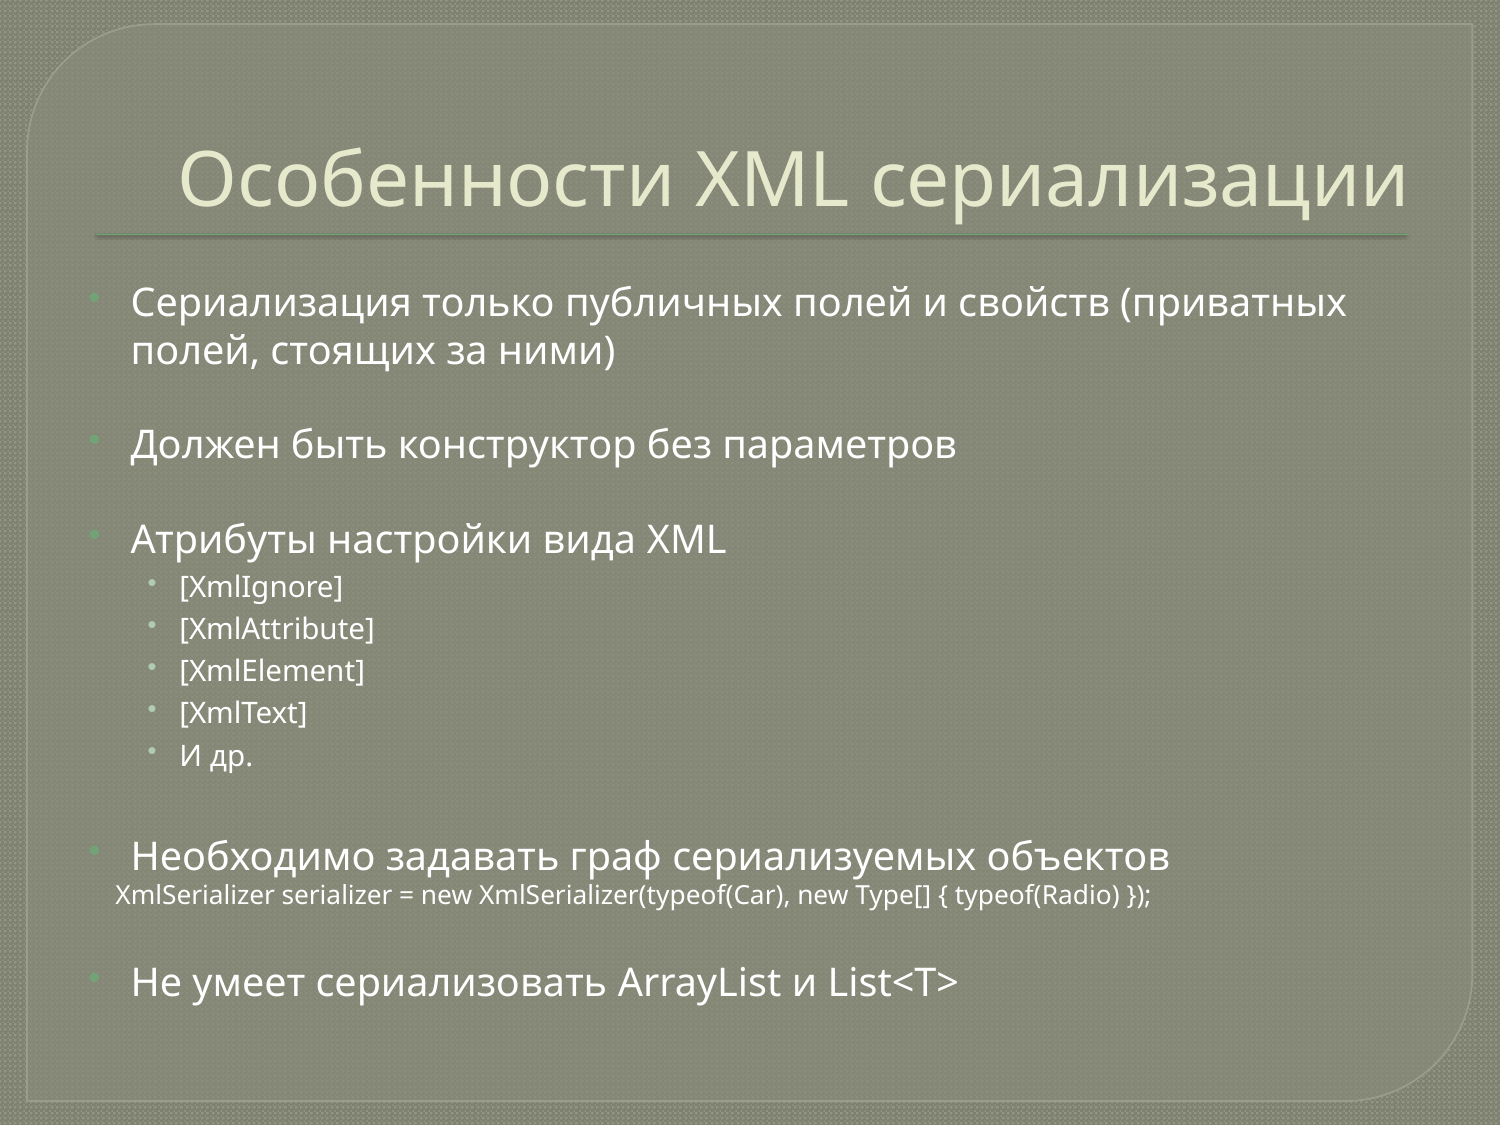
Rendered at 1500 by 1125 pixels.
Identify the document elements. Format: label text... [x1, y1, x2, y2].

title Особенности XML сериализации [75, 41, 1425, 230]
list Сериализация только публичных полей и свойств (приватных полей, стоящих за ними) Должен быть конструктор без параметров Атрибуты настройки вида XML [XmlIgnore] [XmlAttribute] [XmlElement] [XmlText] И др. Необходимо задавать граф сериализуемых объектов XmlSerializer serializer = new XmlSerializer(typeof(Car), new Type[] { typeof(Radio) }); Не умеет сериализовать ArrayList и List<T> [75, 270, 1425, 1013]
